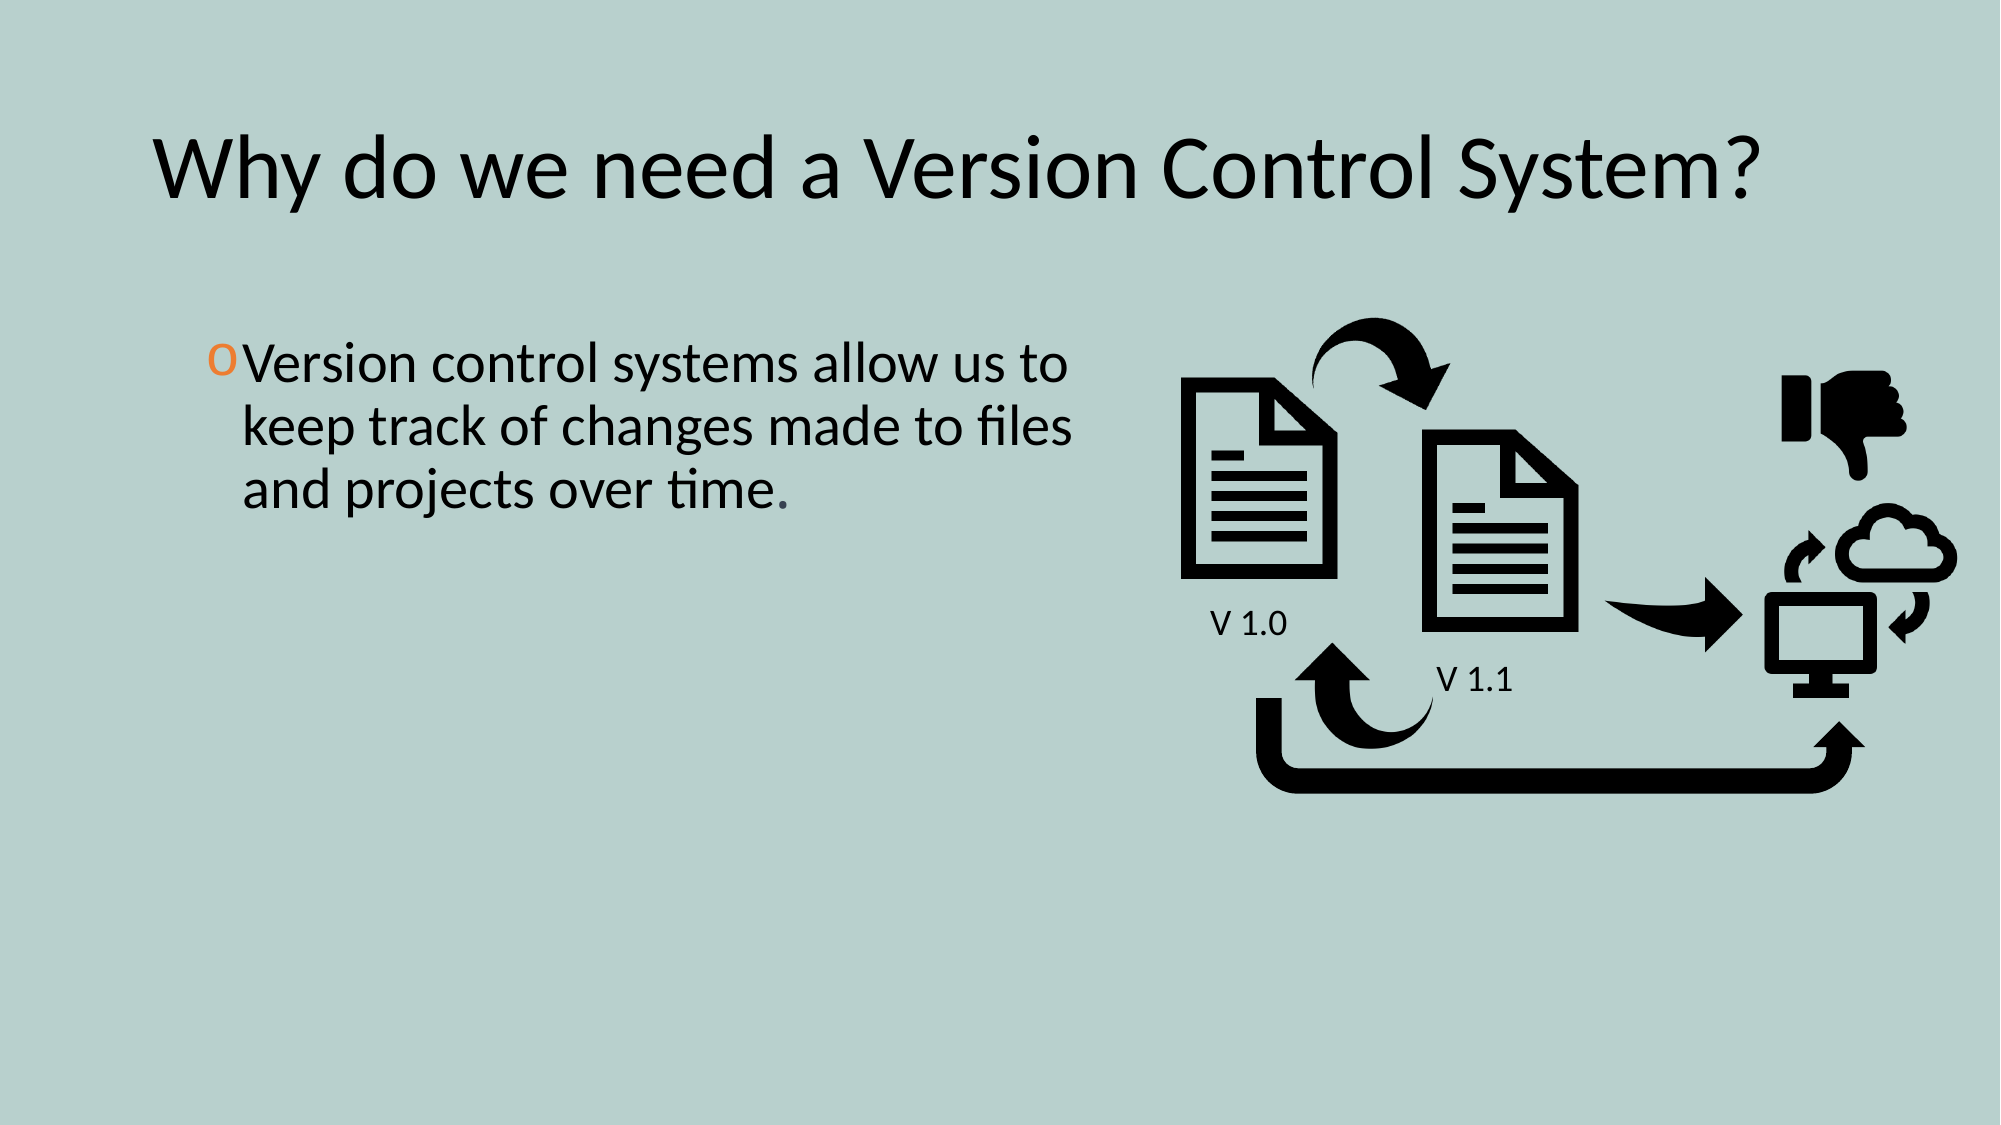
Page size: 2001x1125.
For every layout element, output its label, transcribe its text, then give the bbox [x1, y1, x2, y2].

text_box Version control systems allow us to keep track of changes made to files and projects over time. [197, 324, 1103, 1068]
text_box V 1.0 [1195, 599, 1353, 651]
text_box V 1.1 [1439, 652, 1579, 707]
picture [1138, 275, 1973, 771]
title Why do we need a Version Control System? [137, 59, 1863, 278]
text_box [1256, 698, 1866, 794]
